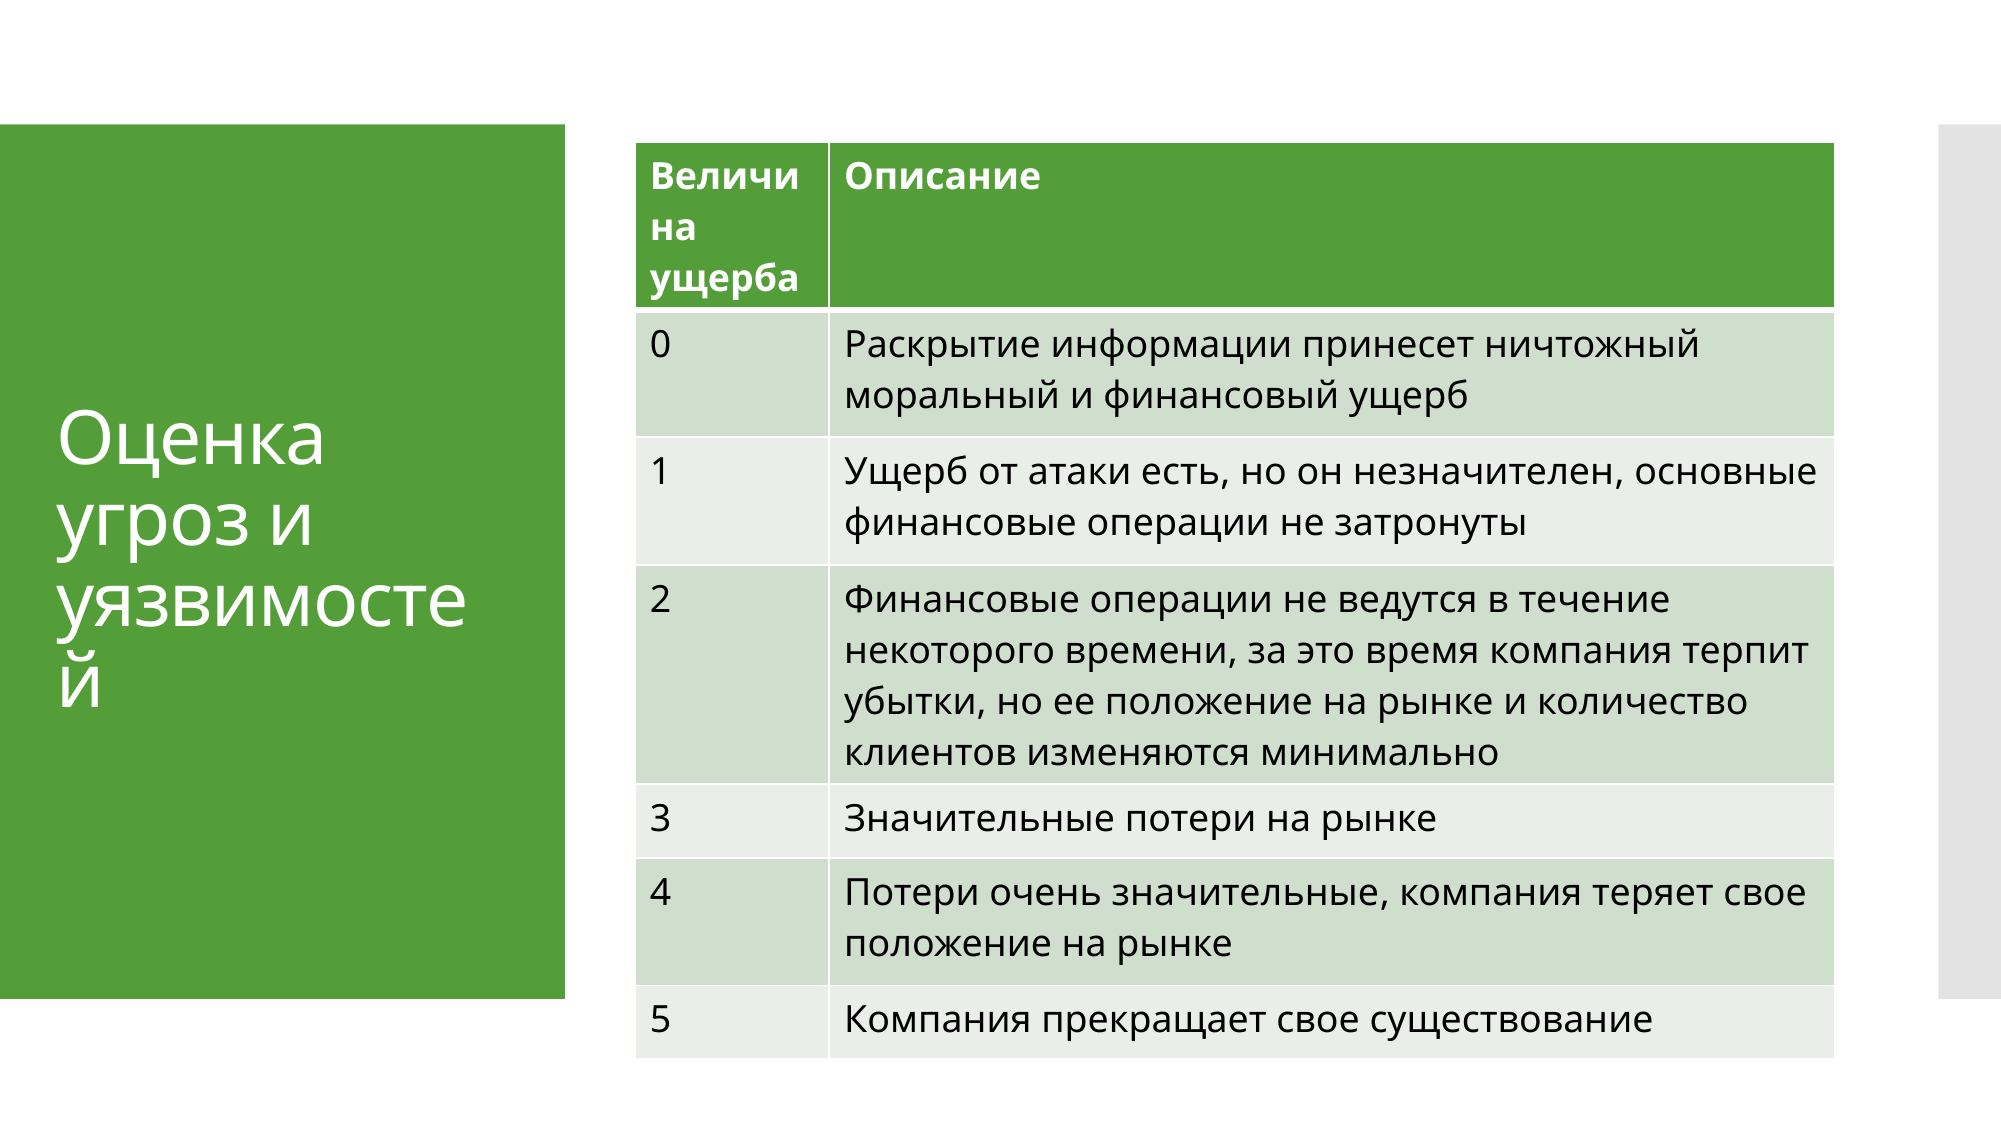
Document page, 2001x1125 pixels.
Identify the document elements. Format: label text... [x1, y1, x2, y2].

table_header Описание [830, 143, 1834, 307]
table_cell Компания прекращает свое существование [830, 986, 1834, 1058]
table_cell 5 [636, 986, 828, 1058]
table_cell Потери очень значительные, компания теряет свое положение на рынке [830, 859, 1834, 985]
table_header Величина ущерба [636, 143, 828, 307]
table_cell 3 [636, 785, 828, 857]
table_cell 1 [636, 438, 828, 564]
table_cell Ущерб от атаки есть, но он незначителен, основные финансовые операции не затронуты [830, 438, 1834, 564]
table_cell 4 [636, 859, 828, 985]
table_cell Значительные потери на рынке [830, 785, 1834, 857]
table_cell Раскрытие информации принесет ничтожный моральный и финансовый ущерб [830, 313, 1834, 436]
table_cell Финансовые операции не ведутся в течение некоторого времени, за это время компания терпит убытки, но ее положение на рынке и количество клиентов изменяются минимально [830, 566, 1834, 783]
title Оценка угроз и уязвимостей [41, 184, 525, 940]
table_cell 0 [636, 313, 828, 436]
table_cell 2 [636, 566, 828, 783]
